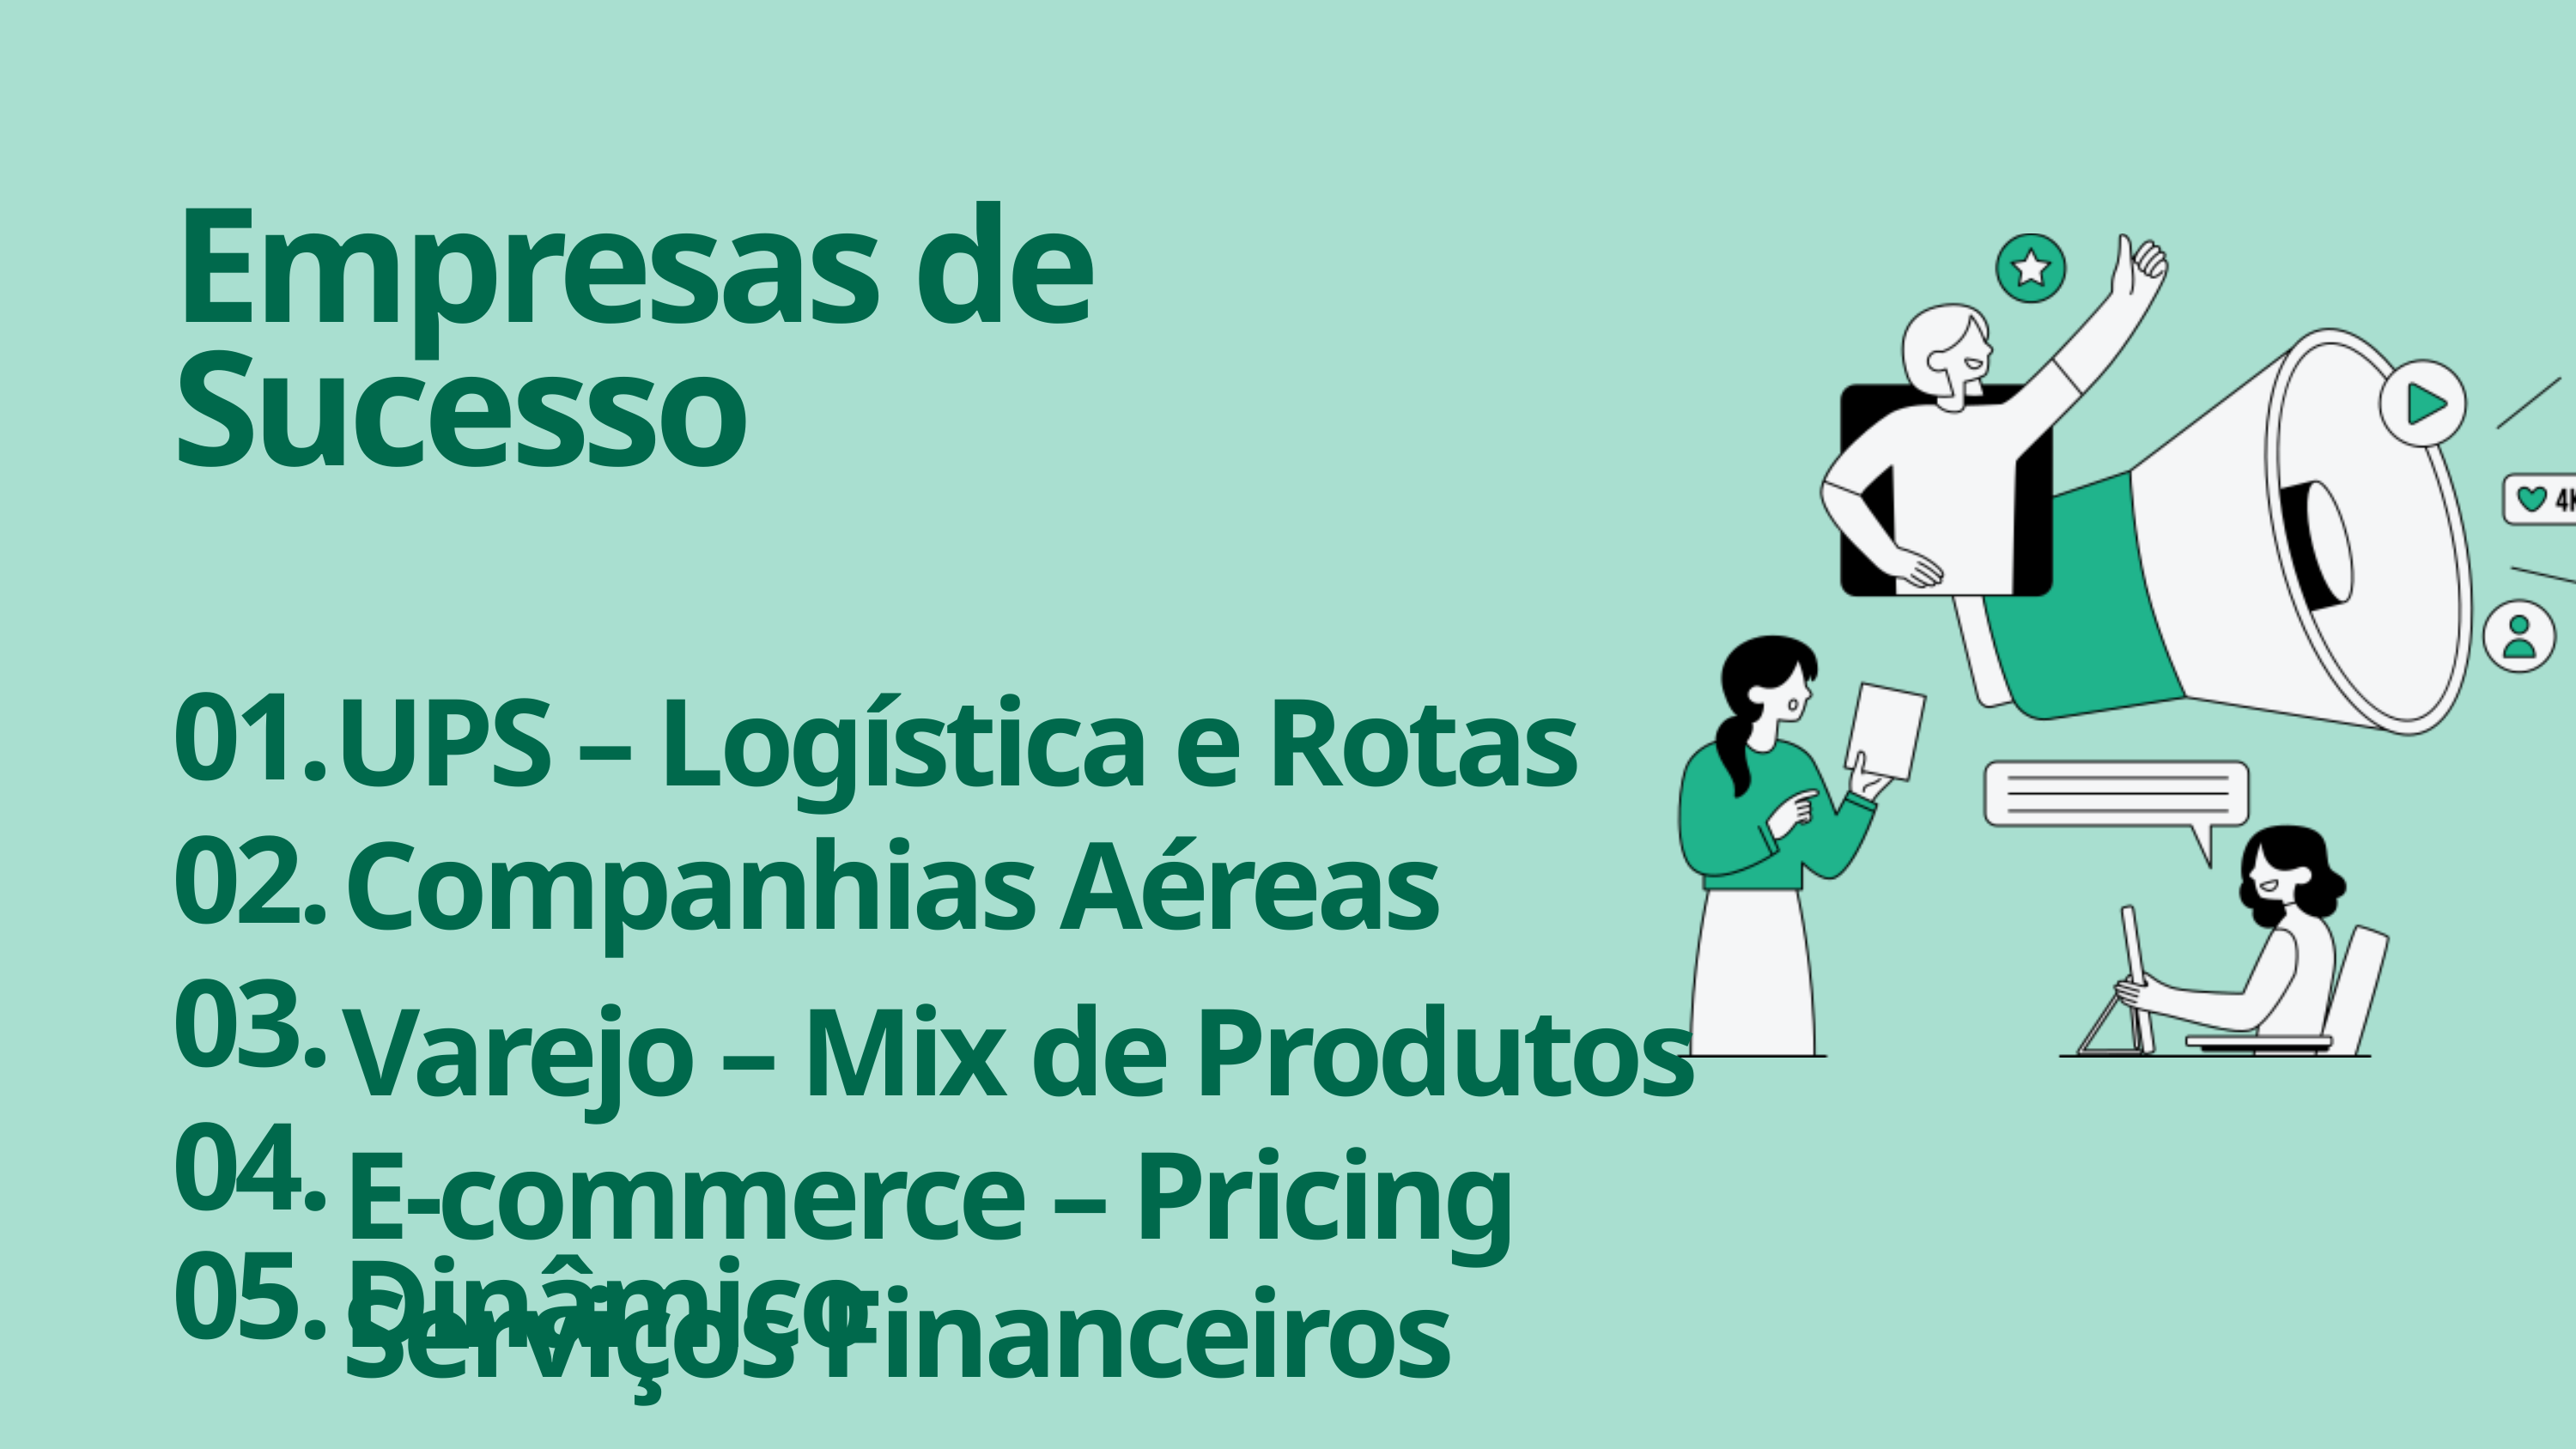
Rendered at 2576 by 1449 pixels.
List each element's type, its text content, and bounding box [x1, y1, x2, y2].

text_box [171, 676, 409, 1379]
text_box E-commerce – Pricing Dinâmico [411, 1155, 2055, 1293]
text_box Companhias Aéreas [411, 845, 2055, 954]
text_box [1674, 233, 2576, 1058]
text_box Serviços Financeiros [342, 1293, 2055, 1402]
text_box Empresas de Sucesso [172, 211, 1189, 498]
text_box Varejo – Mix de Produtos [411, 1011, 2055, 1120]
text_box UPS – Logística e Rotas [411, 701, 2045, 810]
